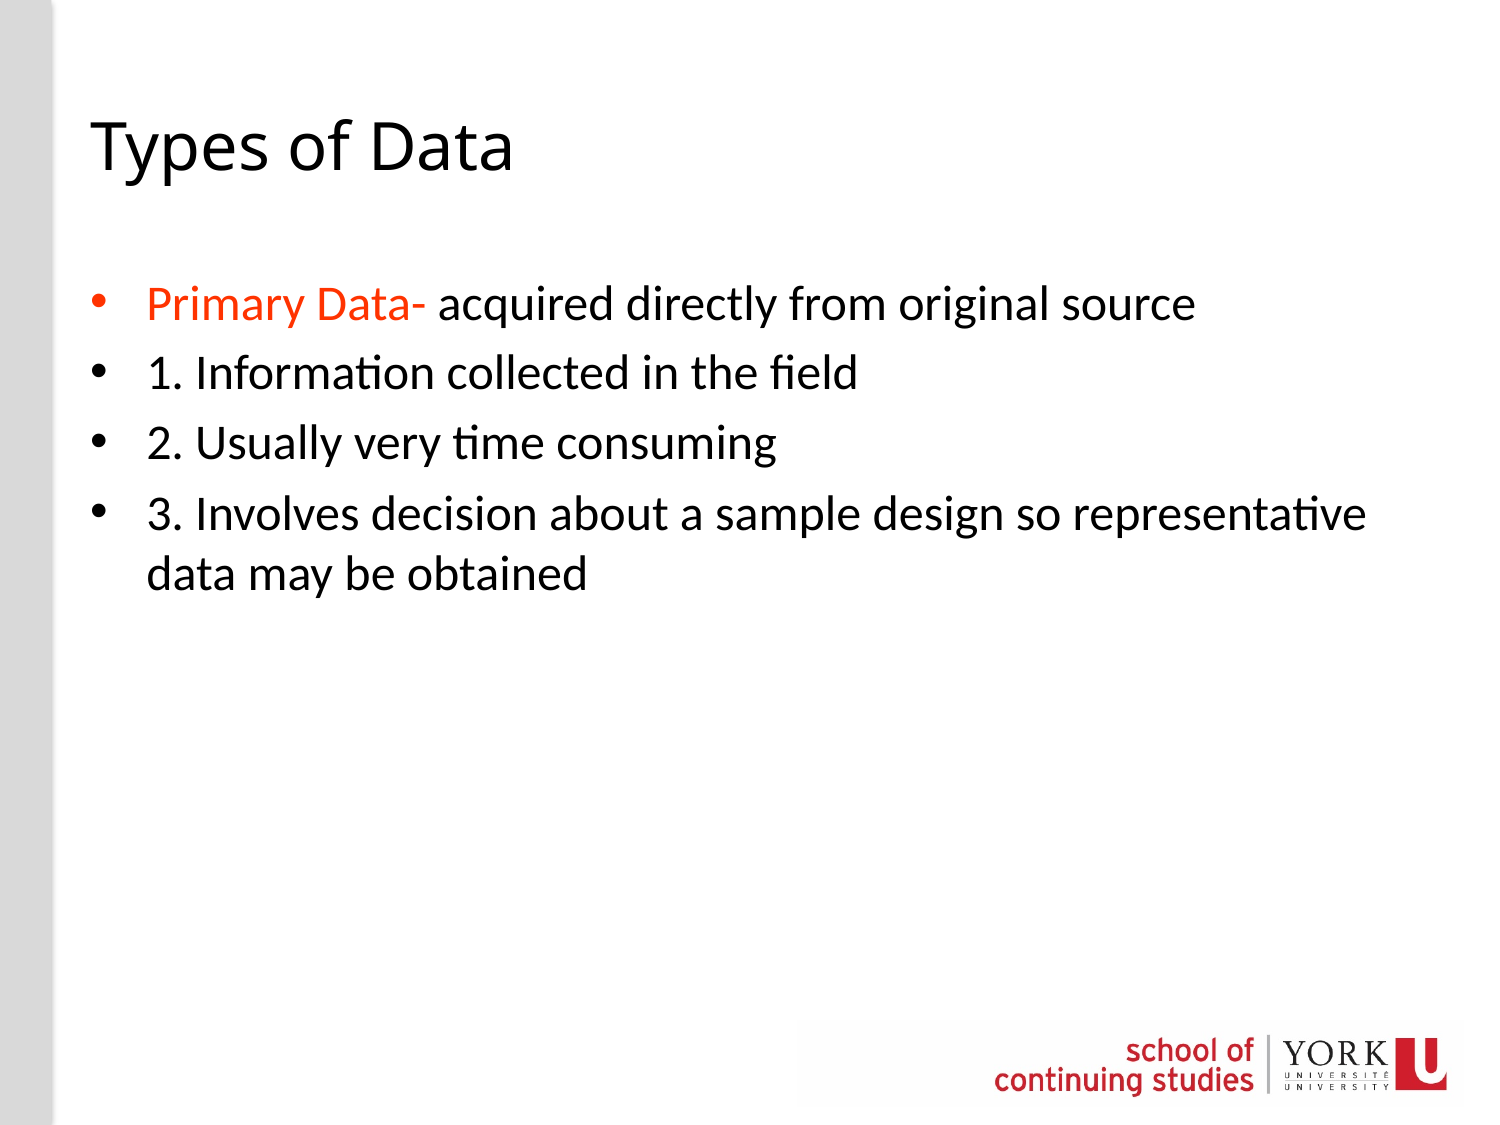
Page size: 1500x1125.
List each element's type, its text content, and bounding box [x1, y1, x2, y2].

list Primary Data- acquired directly from original source 1. Information collected in the field 2. Usually very time consuming 3. Involves decision about a sample design so representative data may be obtained [75, 262, 1450, 963]
title Types of Data [75, 50, 1450, 238]
picture [797, 1020, 1464, 1107]
